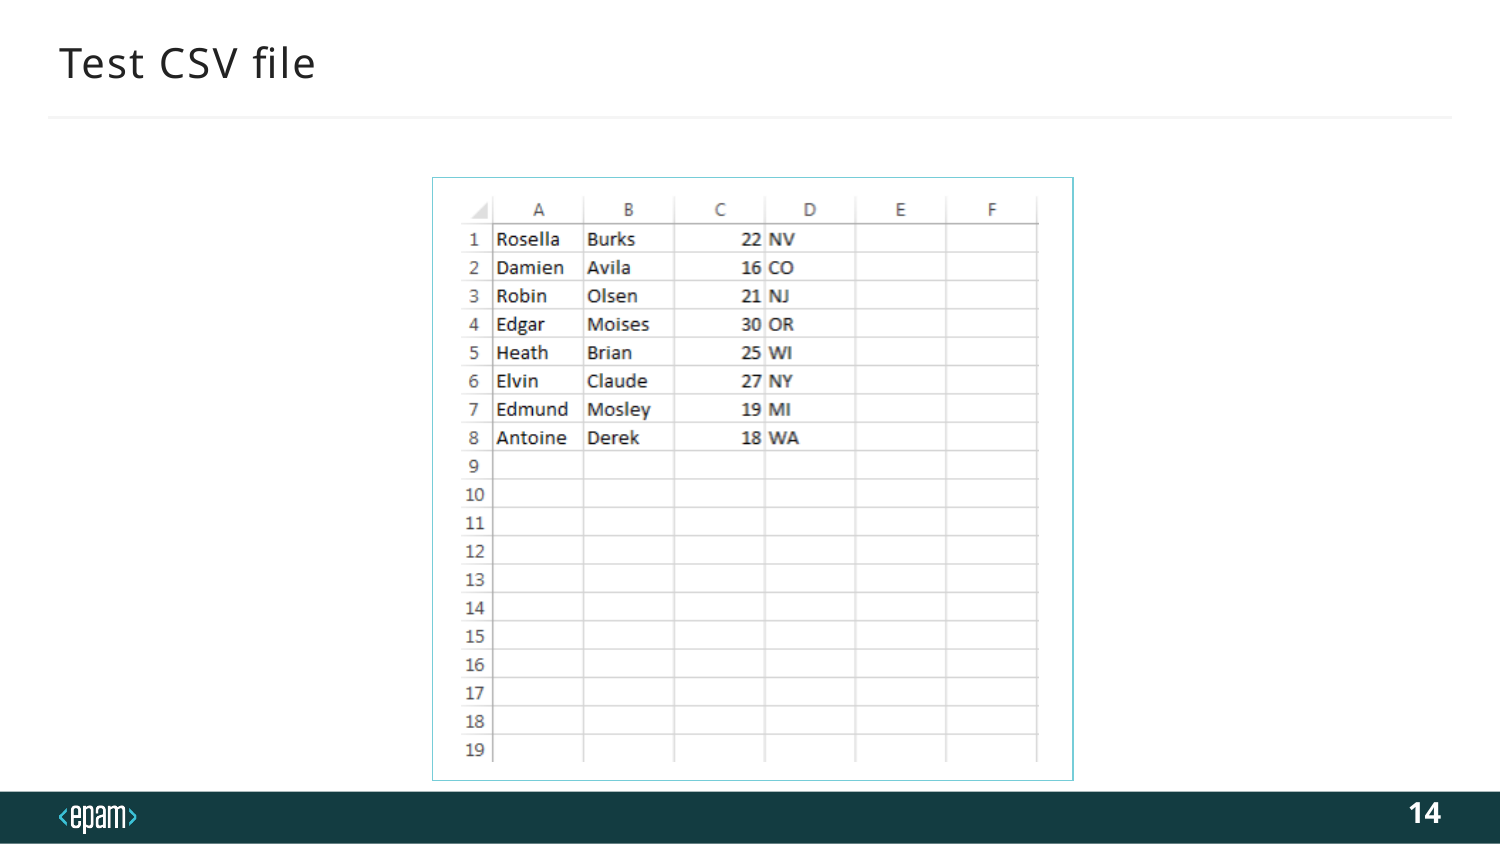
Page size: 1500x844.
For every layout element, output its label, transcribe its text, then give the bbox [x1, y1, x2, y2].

picture [461, 192, 1039, 762]
slide_number 14 [1216, 791, 1442, 844]
title Test CSV file [59, 37, 1442, 87]
text_box [432, 176, 1074, 781]
